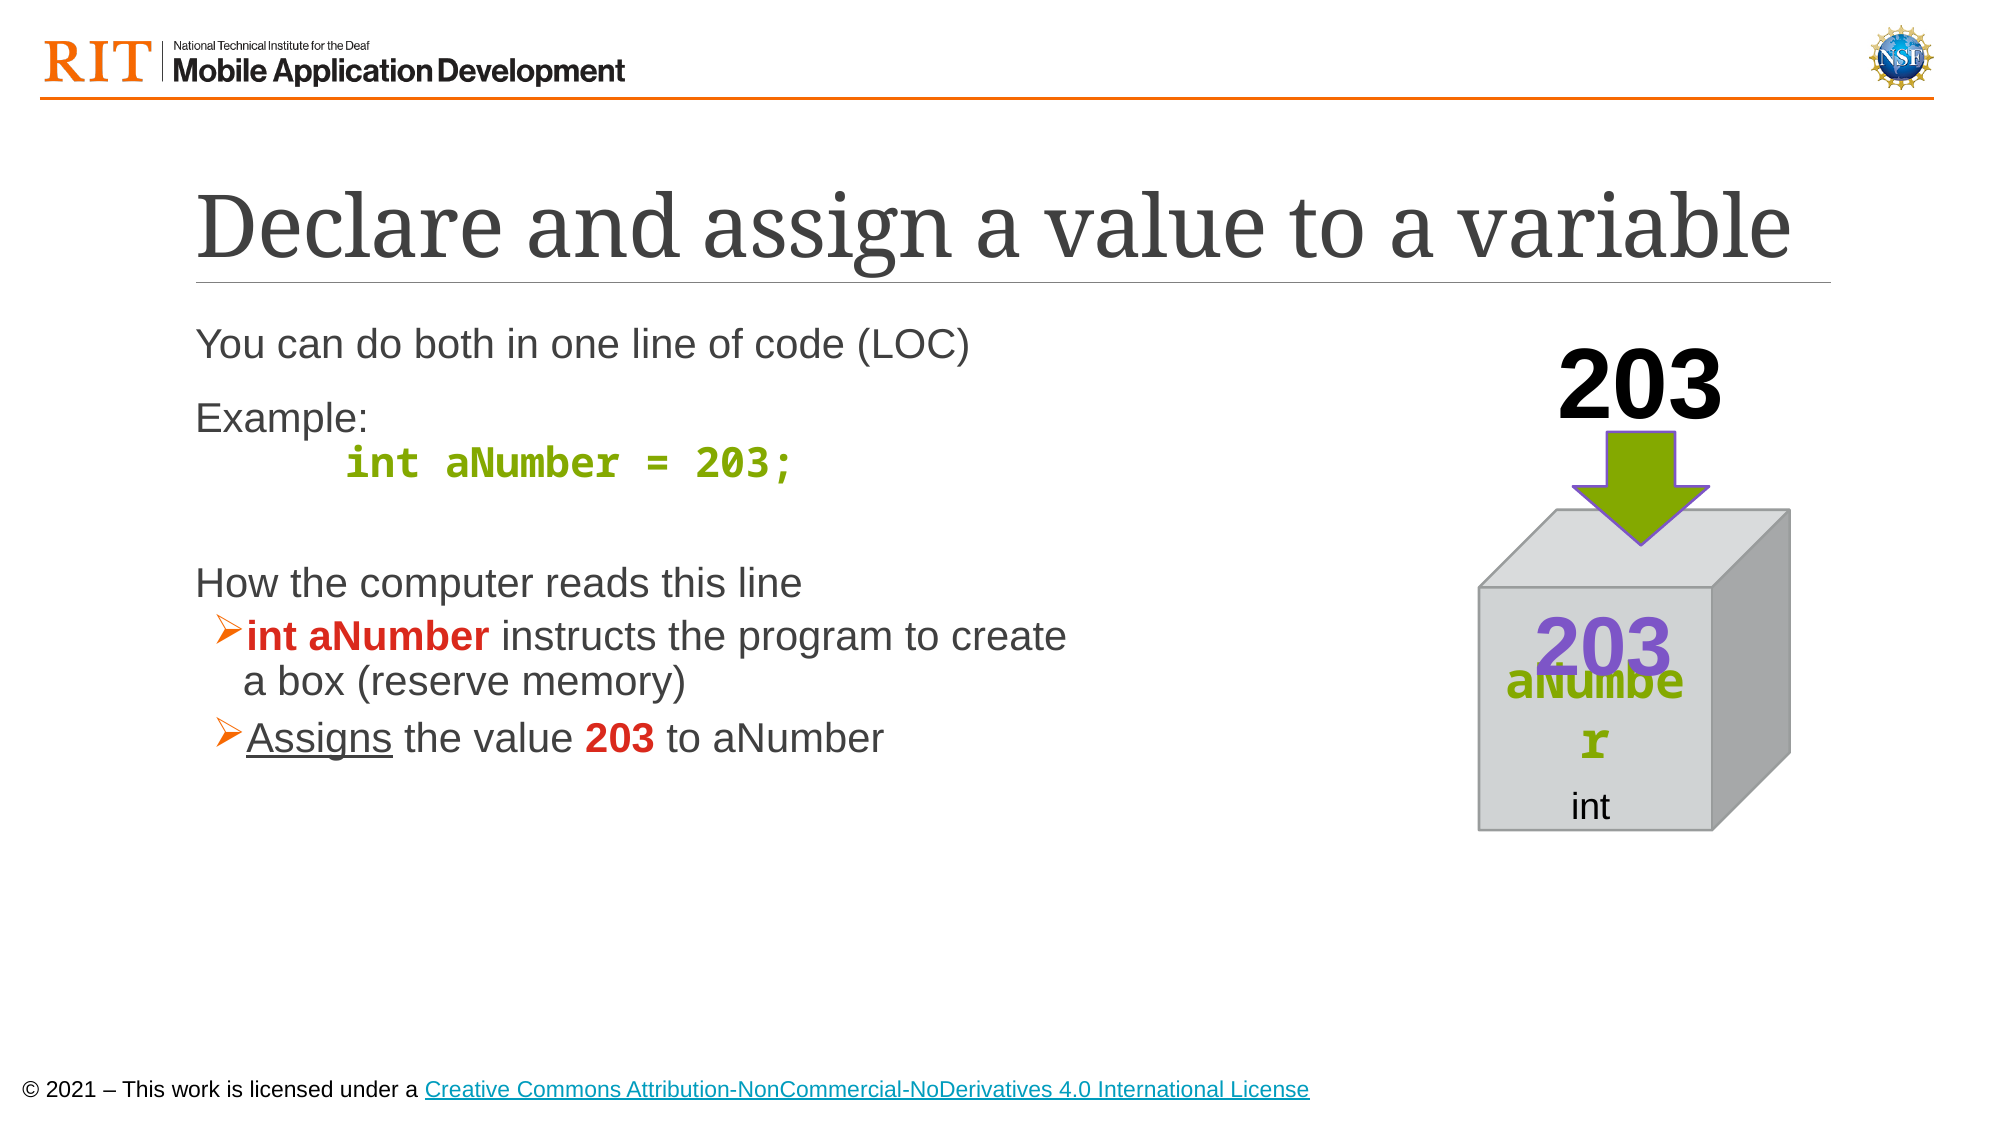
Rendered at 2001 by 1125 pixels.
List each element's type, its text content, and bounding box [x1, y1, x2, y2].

list You can do both in one line of code (LOC) Example: int aNumber = 203; How the computer reads this line int aNumber instructs the program to create a box (reserve memory) Assigns the value 203 to aNumber [180, 315, 1830, 934]
text_box int [1556, 774, 1626, 835]
text_box [1571, 446, 1711, 547]
text_box aNumber [1477, 508, 1791, 832]
text_box 203 [1519, 584, 1689, 700]
text_box 203 [1542, 311, 1739, 446]
title Declare and assign a value to a variable [180, 158, 1830, 283]
picture [39, 31, 634, 91]
picture [1867, 23, 1935, 91]
